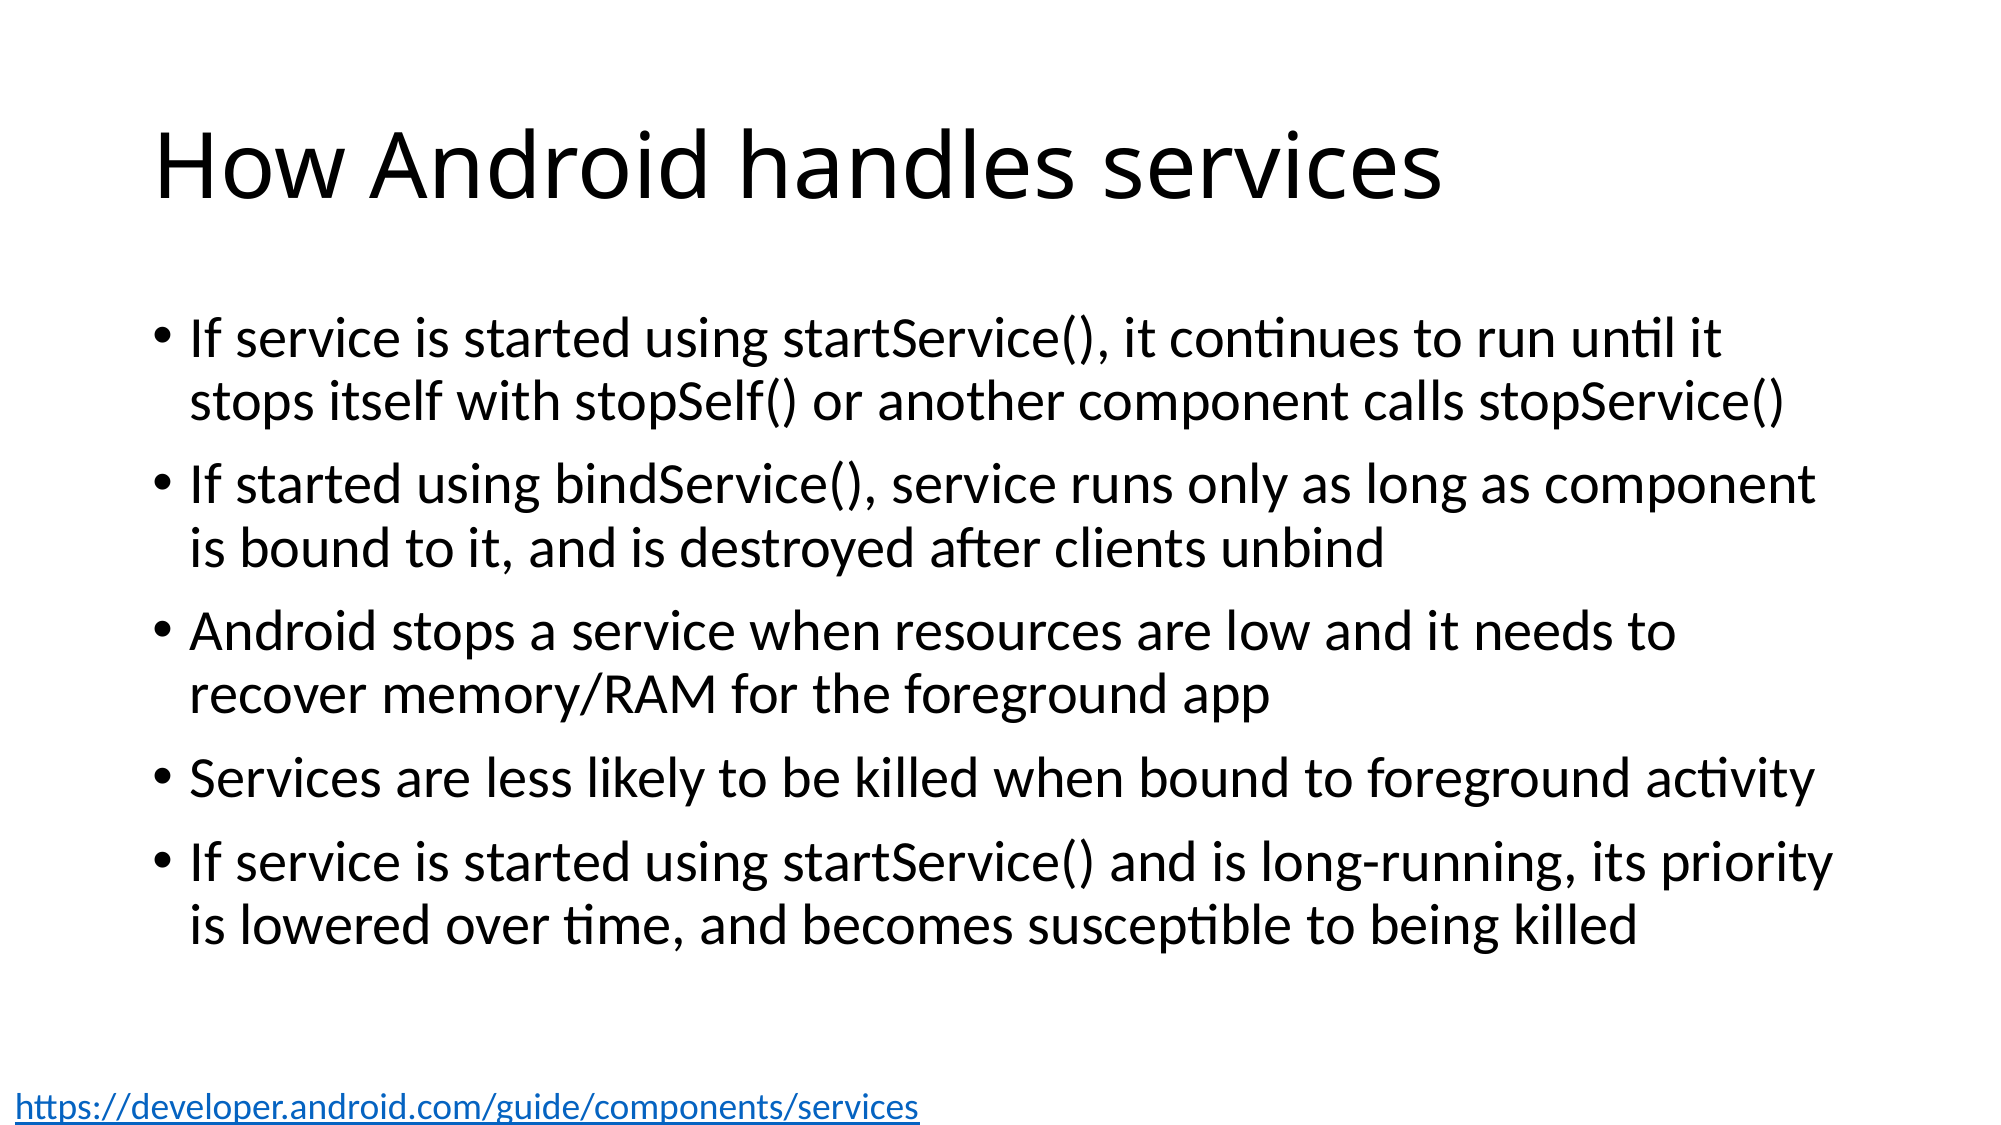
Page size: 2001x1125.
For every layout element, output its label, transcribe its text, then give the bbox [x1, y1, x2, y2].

text_box https://developer.android.com/guide/components/services [0, 1074, 1246, 1125]
title How Android handles services [137, 59, 1863, 278]
list If service is started using startService(), it continues to run until it stops itself with stopSelf() or another component calls stopService() If started using bindService(), service runs only as long as component is bound to it, and is destroyed after clients unbind Android stops a service when resources are low and it needs to recover memory/RAM for the foreground app Services are less likely to be killed when bound to foreground activity If service is started using startService() and is long-running, its priority is lowered over time, and becomes susceptible to being killed [137, 299, 1863, 1014]
